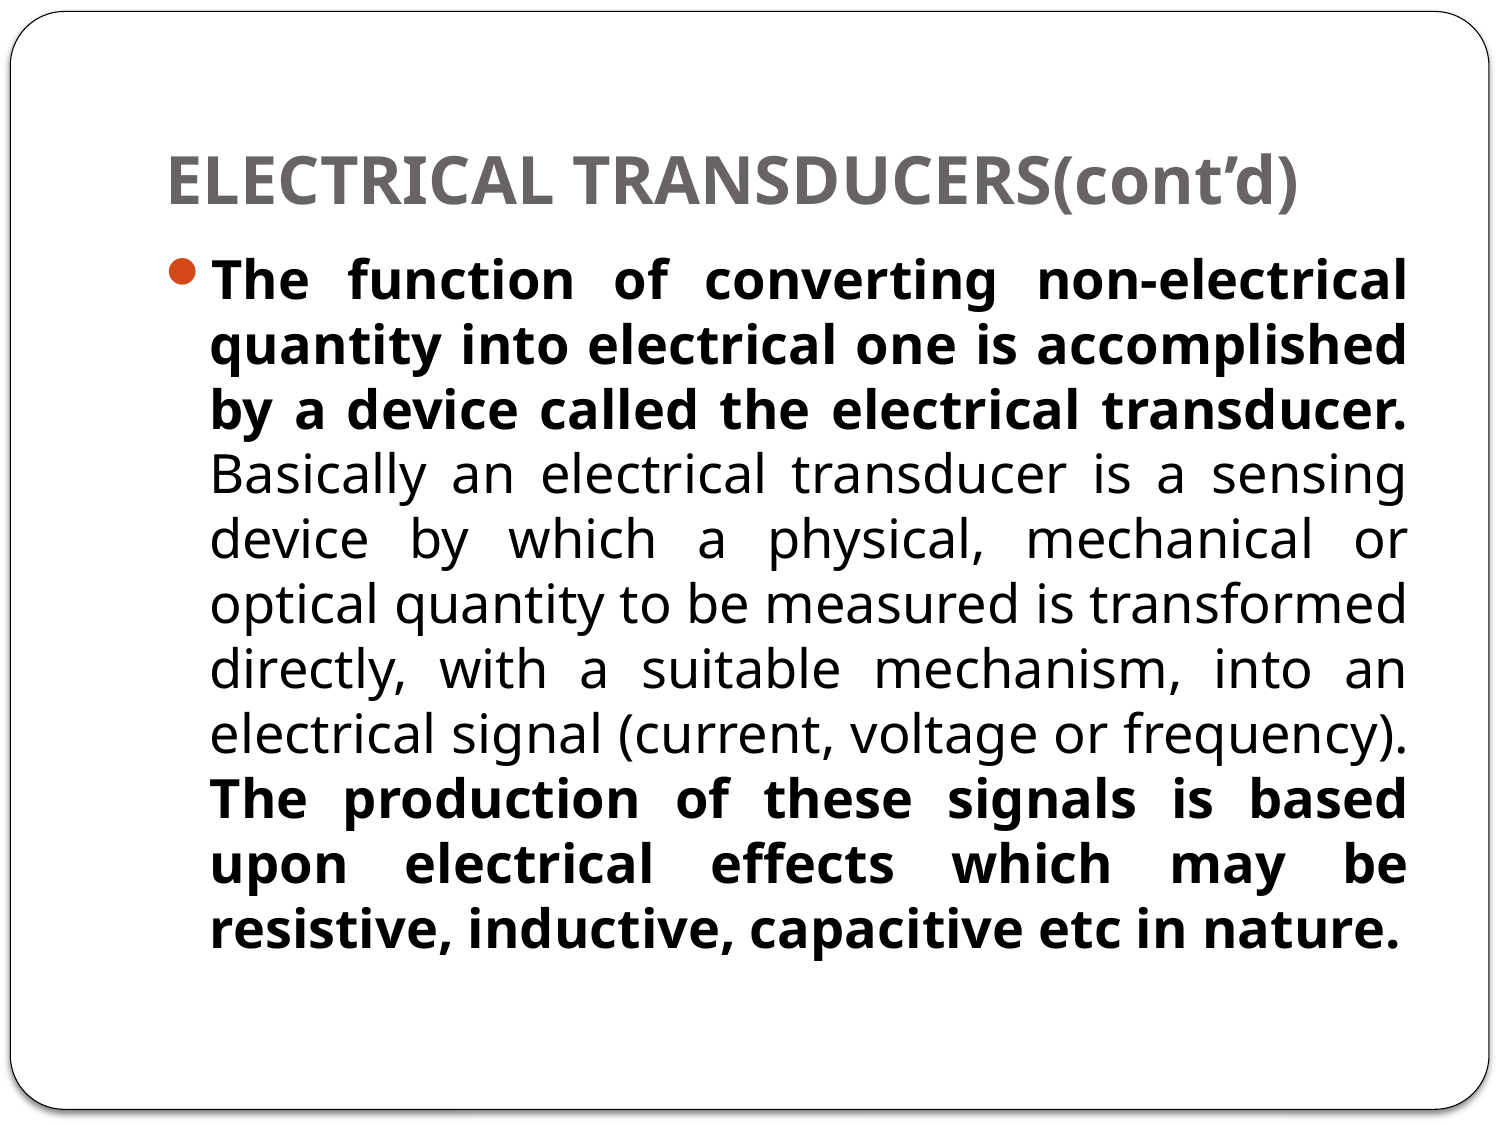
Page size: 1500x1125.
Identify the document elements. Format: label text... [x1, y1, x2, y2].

title ELECTRICAL TRANSDUCERS(cont’d) [150, 45, 1425, 233]
list The function of converting non-electrical quantity into electrical one is accomplished by a device called the electrical transducer. Basically an electrical transducer is a sensing device by which a physical, mechanical or optical quantity to be measured is transformed directly, with a suitable mechanism, into an electrical signal (current, voltage or frequency). The production of these signals is based upon electrical effects which may be resistive, inductive, capacitive etc in nature. [150, 237, 1425, 988]
